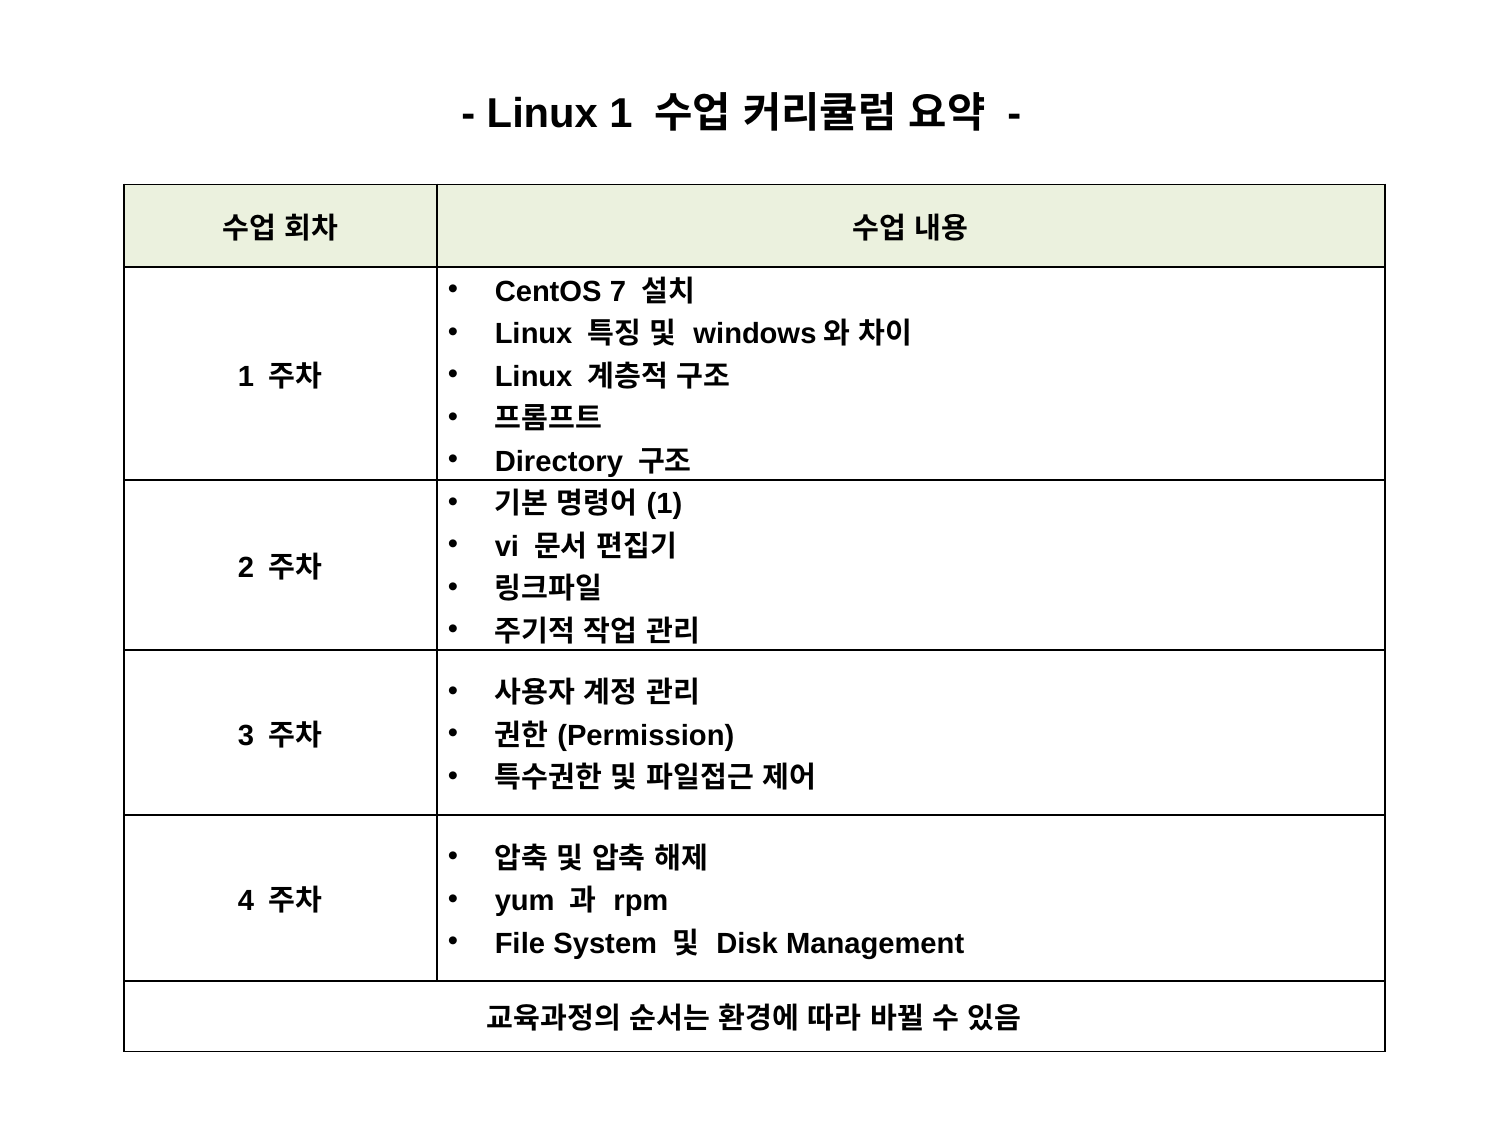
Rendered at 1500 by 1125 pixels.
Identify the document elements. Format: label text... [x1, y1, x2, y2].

table_cell 사용자 계정 관리 권한(Permission) 특수권한 및 파일접근 제어 [438, 651, 1384, 814]
table_cell CentOS 7 설치 Linux 특징 및 windows와 차이 Linux 계층적 구조 프롬프트 Directory 구조 [438, 268, 1384, 479]
table_cell 기본 명령어(1) vi 문서 편집기 링크파일 주기적 작업 관리 [438, 481, 1384, 649]
table_cell 교육과정의 순서는 환경에 따라 바뀔 수 있음 [125, 982, 1384, 1051]
table_header 수업 회차 [125, 185, 436, 266]
table_cell 3 주차 [125, 651, 436, 814]
table_cell 1 주차 [125, 268, 436, 479]
table_header 수업 내용 [438, 185, 1384, 266]
text_box - Linux 1 수업 커리큘럼 요약 - [446, 78, 1037, 143]
table_cell 4 주차 [125, 816, 436, 980]
table_cell 2 주차 [125, 481, 436, 649]
table_cell 압축 및 압축 해제 yum 과 rpm File System 및 Disk Management [438, 816, 1384, 980]
